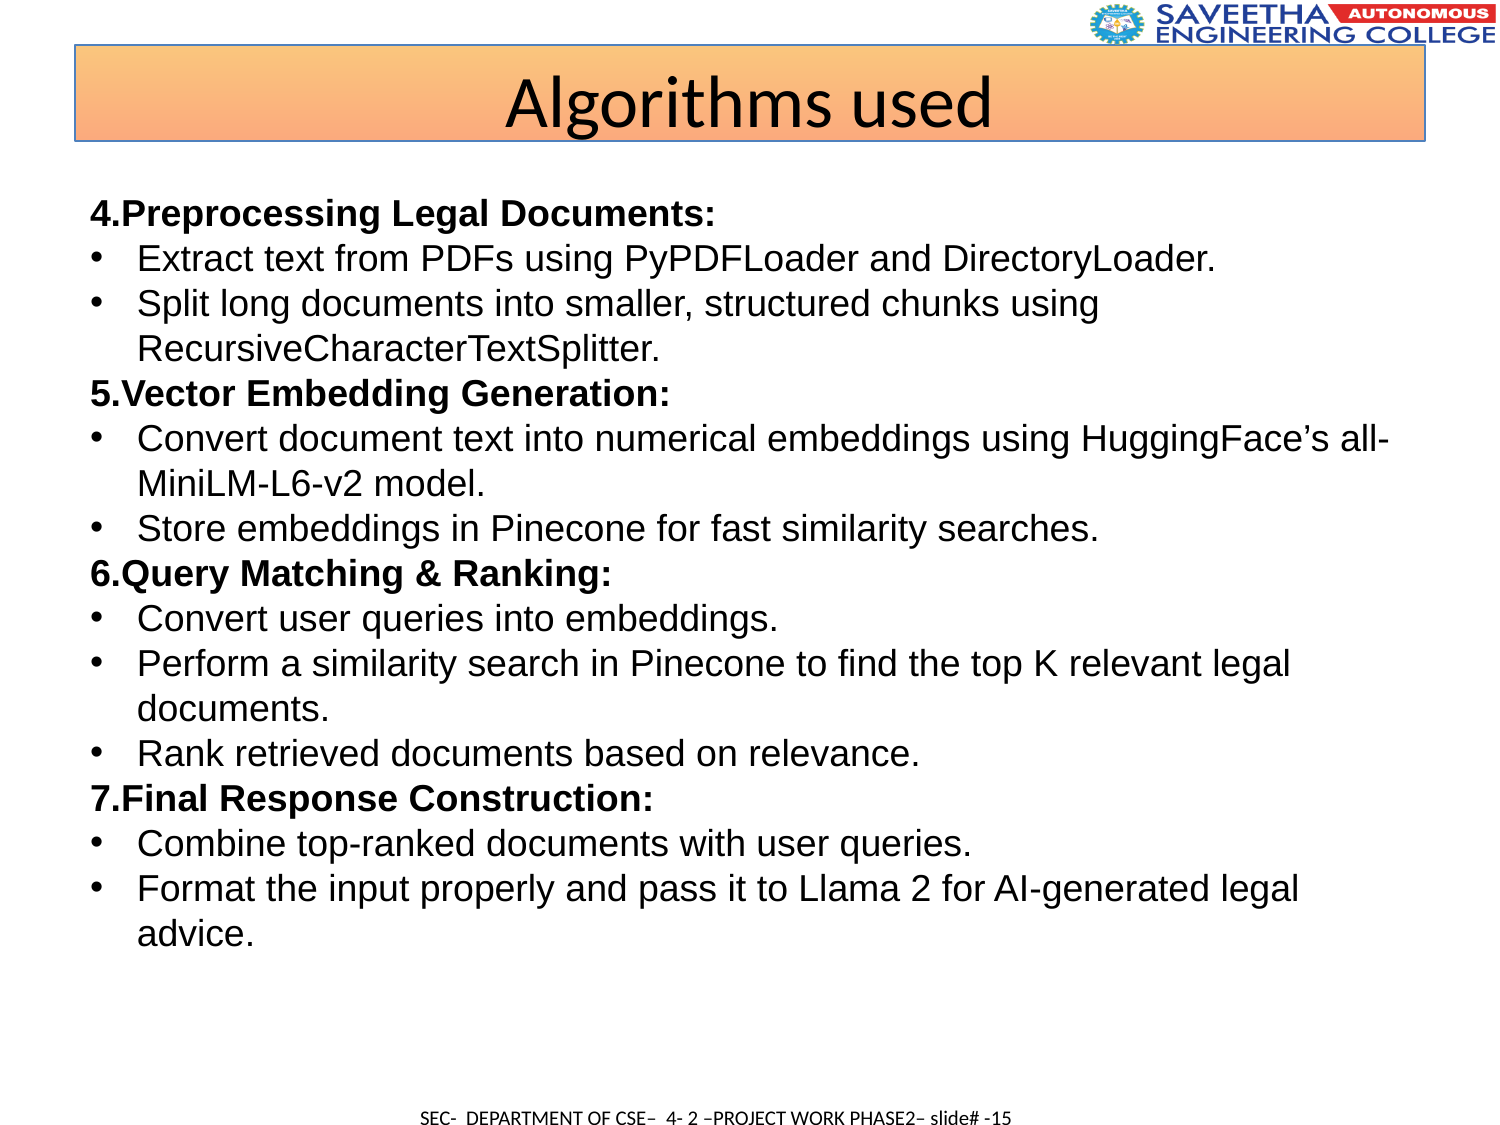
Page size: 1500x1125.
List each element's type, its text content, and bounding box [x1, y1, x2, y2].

picture [1080, 0, 1500, 46]
list 4.Preprocessing Legal Documents: Extract text from PDFs using PyPDFLoader and DirectoryLoader. Split long documents into smaller, structured chunks using RecursiveCharacterTextSplitter. 5.Vector Embedding Generation: Convert document text into numerical embeddings using HuggingFace’s all-MiniLM-L6-v2 model. Store embeddings in Pinecone for fast similarity searches. 6.Query Matching & Ranking: Convert user queries into embeddings. Perform a similarity search in Pinecone to find the top K relevant legal documents. Rank retrieved documents based on relevance. 7.Final Response Construction: Combine top-ranked documents with user queries. Format the input properly and pass it to Llama 2 for AI-generated legal advice. [75, 181, 1438, 1007]
title Algorithms used [75, 45, 1425, 150]
